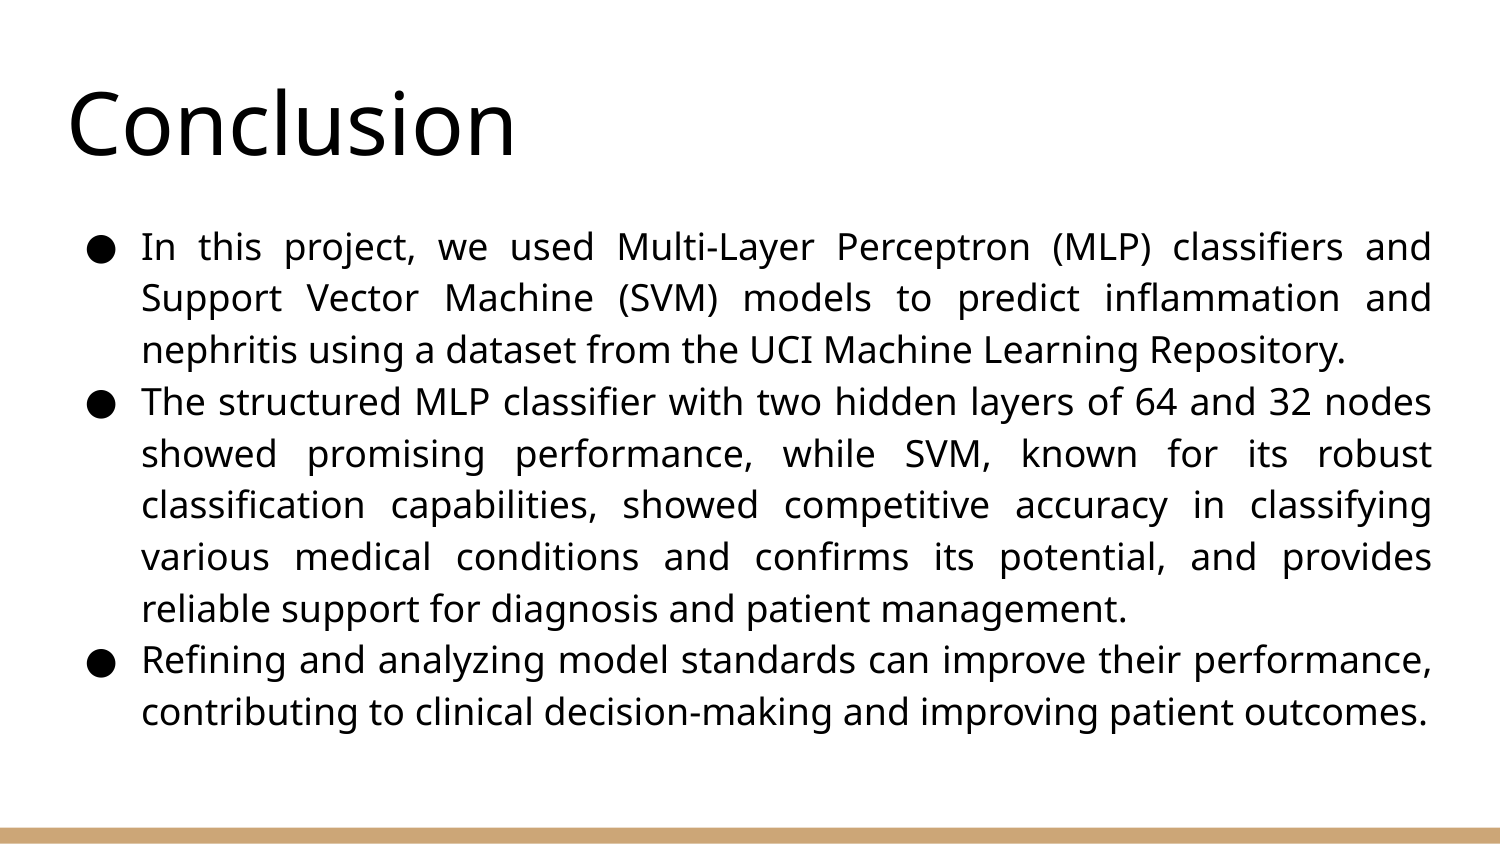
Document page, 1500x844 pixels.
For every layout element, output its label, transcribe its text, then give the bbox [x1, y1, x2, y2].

list In this project, we used Multi-Layer Perceptron (MLP) classifiers and Support Vector Machine (SVM) models to predict inflammation and nephritis using a dataset from the UCI Machine Learning Repository. The structured MLP classifier with two hidden layers of 64 and 32 nodes showed promising performance, while SVM, known for its robust classification capabilities, showed competitive accuracy in classifying various medical conditions and confirms its potential, and provides reliable support for diagnosis and patient management. Refining and analyzing model standards can improve their performance, contributing to clinical decision-making and improving patient outcomes. [51, 200, 1449, 752]
title Conclusion [51, 51, 1449, 189]
